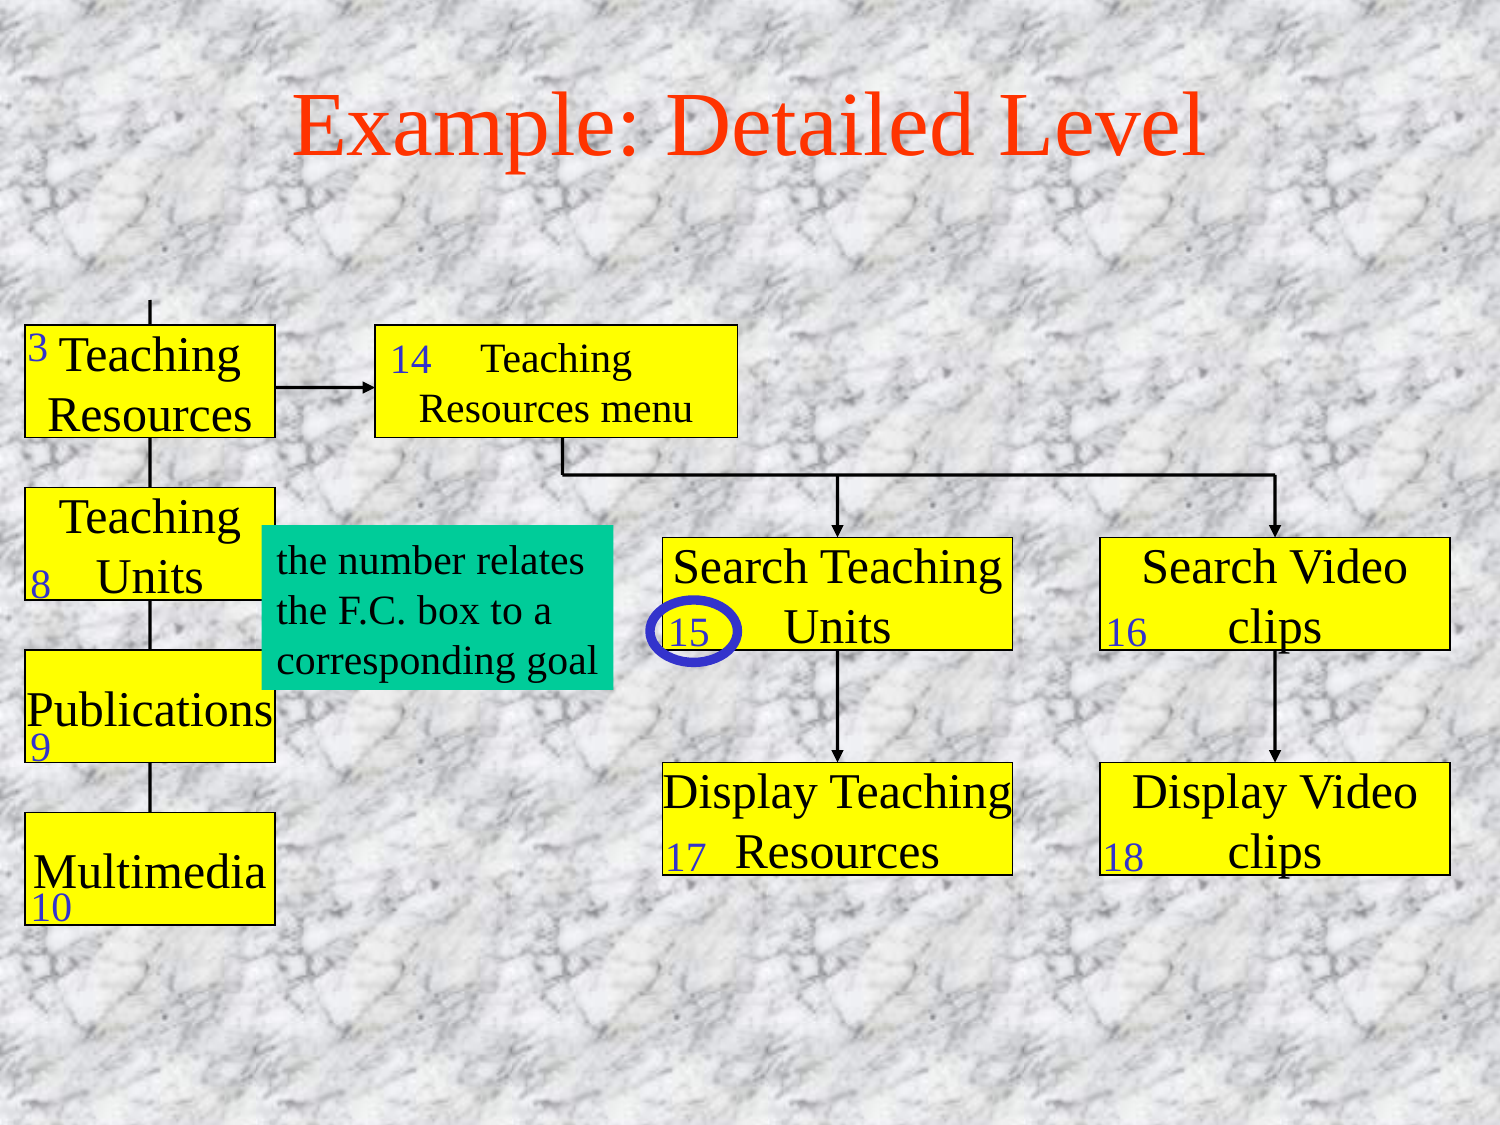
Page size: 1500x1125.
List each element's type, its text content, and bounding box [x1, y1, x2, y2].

text_box 14 [375, 324, 447, 390]
text_box Teaching Resources [24, 324, 275, 438]
text_box 10 [15, 872, 88, 938]
text_box [1268, 649, 1282, 763]
text_box 16 [1090, 597, 1163, 663]
text_box [831, 474, 844, 538]
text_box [262, 524, 738, 691]
title Example: Detailed Level [112, 24, 1388, 213]
text_box Publications [24, 650, 275, 763]
text_box Search Teaching Units [741, 537, 1013, 650]
text_box Display Teaching Resources [662, 762, 1013, 875]
picture [0, 0, 1500, 1125]
text_box 3 [12, 312, 64, 378]
text_box 18 [1087, 822, 1160, 888]
text_box 8 [15, 549, 67, 615]
text_box [1268, 474, 1282, 538]
text_box 9 [15, 712, 67, 778]
text_box [831, 649, 844, 763]
text_box Teaching Resources menu [374, 324, 738, 438]
text_box Teaching Units [24, 487, 275, 600]
text_box [274, 381, 375, 394]
text_box Display Video clips [1100, 762, 1450, 875]
text_box Multimedia [24, 812, 275, 925]
text_box 17 [650, 822, 722, 888]
text_box Search Video clips [1100, 537, 1450, 650]
